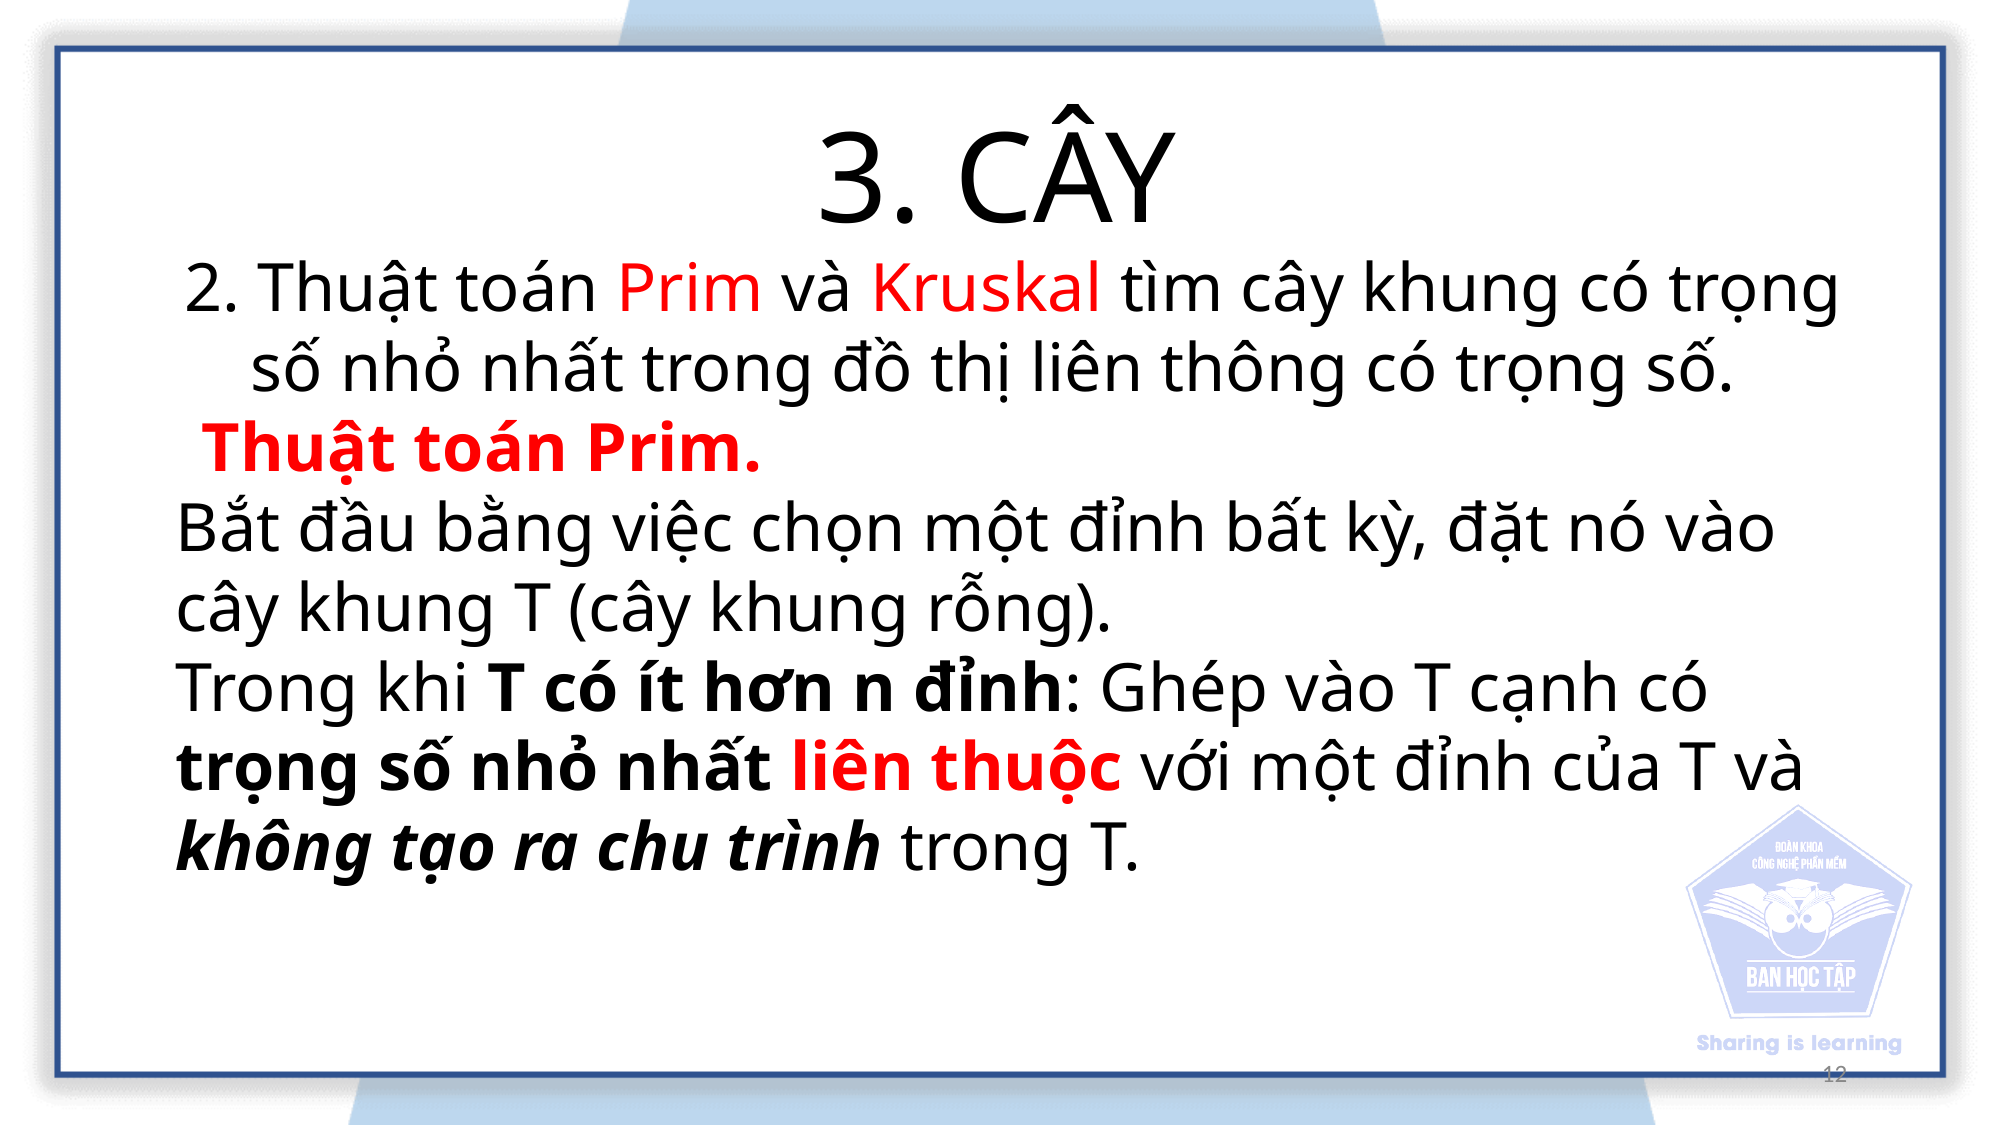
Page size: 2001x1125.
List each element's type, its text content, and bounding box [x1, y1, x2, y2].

picture [0, 0, 2001, 1125]
slide_number 12 [1412, 1042, 1863, 1103]
title 3. CÂY [246, 69, 1747, 257]
